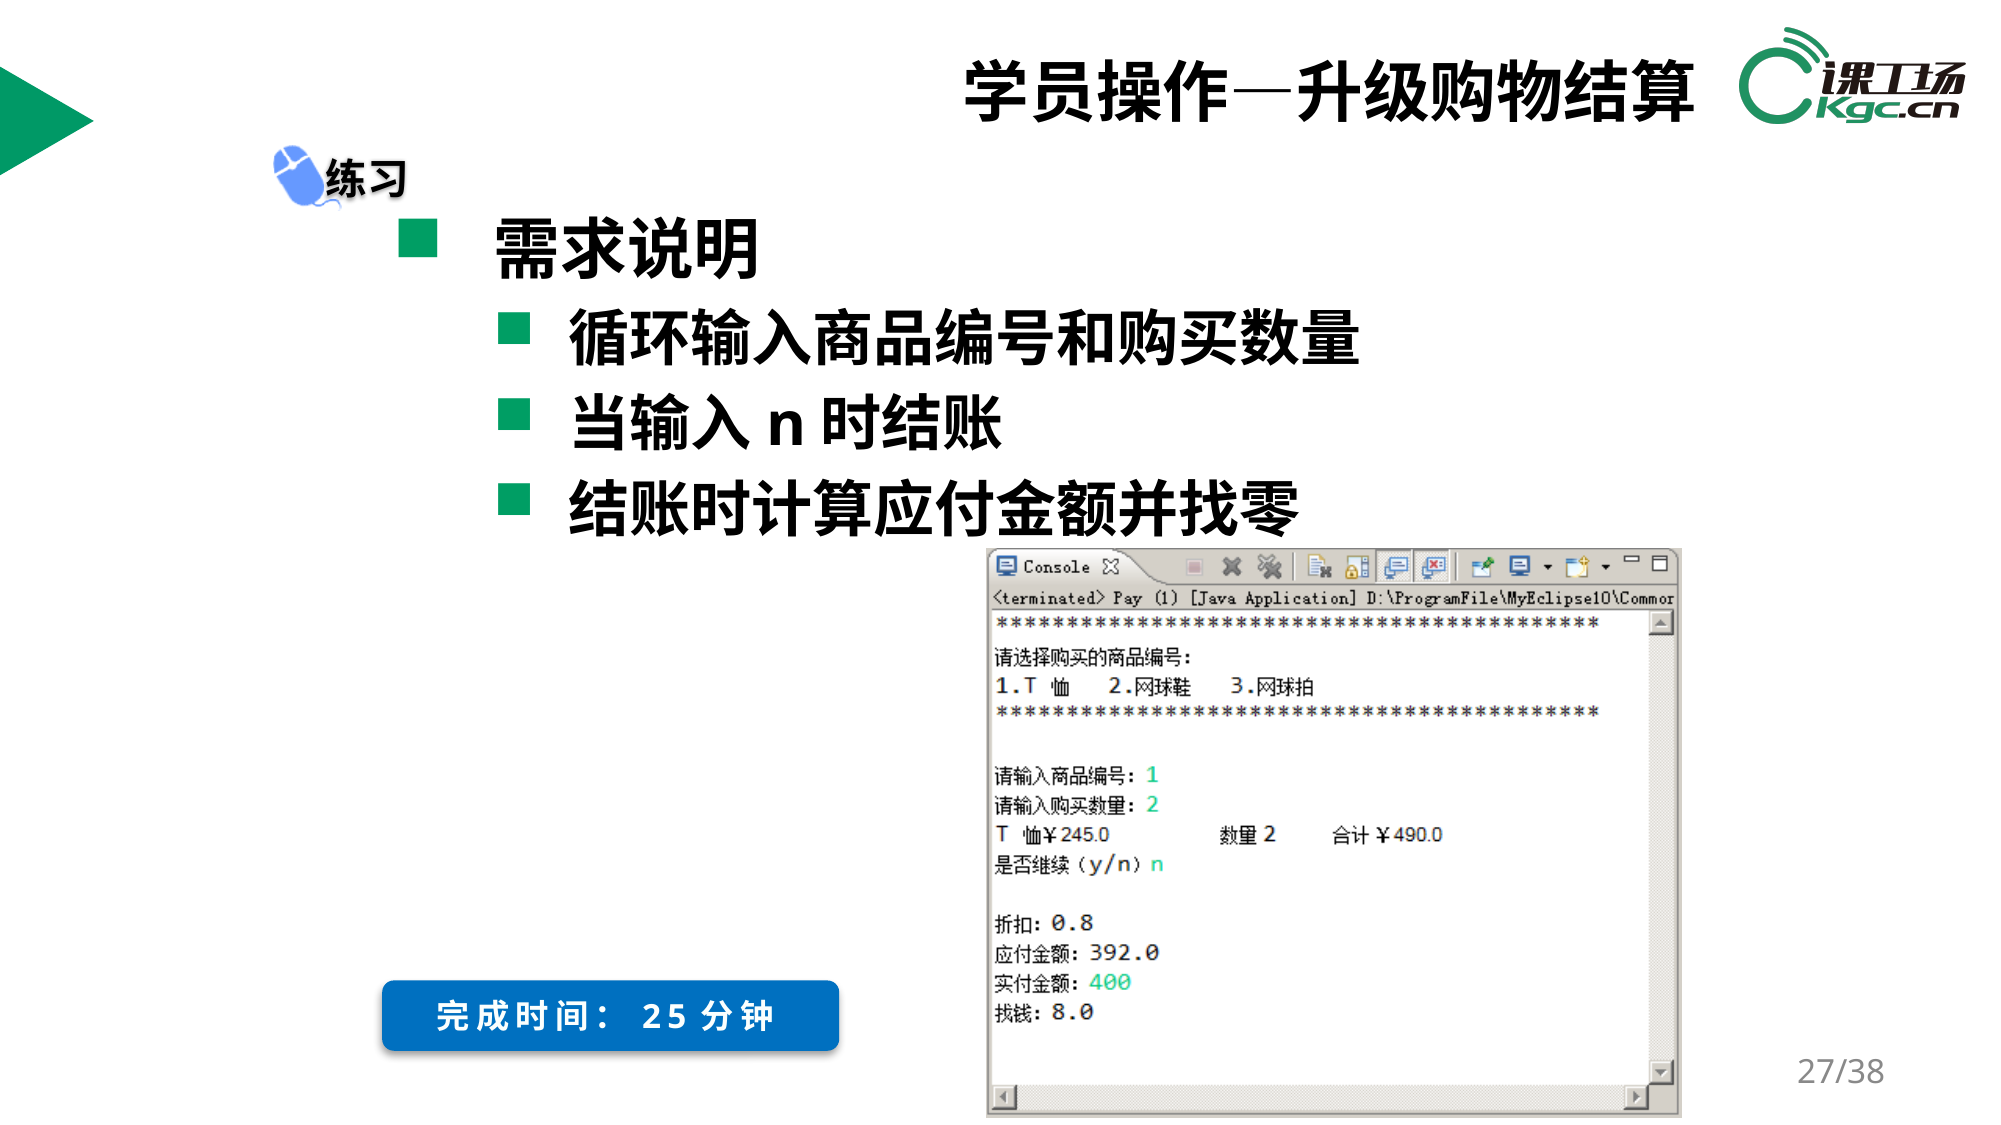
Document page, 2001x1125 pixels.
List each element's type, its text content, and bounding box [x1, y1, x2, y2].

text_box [273, 144, 425, 212]
picture [986, 547, 1682, 1118]
picture [1739, 27, 1966, 124]
list 需求说明 循环输入商品编号和购买数量 当输入n时结账 结账时计算应付金额并找零 [378, 199, 1633, 1043]
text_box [381, 980, 840, 1051]
title 学员操作—升级购物结算 [947, 46, 1721, 133]
slide_number /38 [1686, 1042, 1901, 1104]
